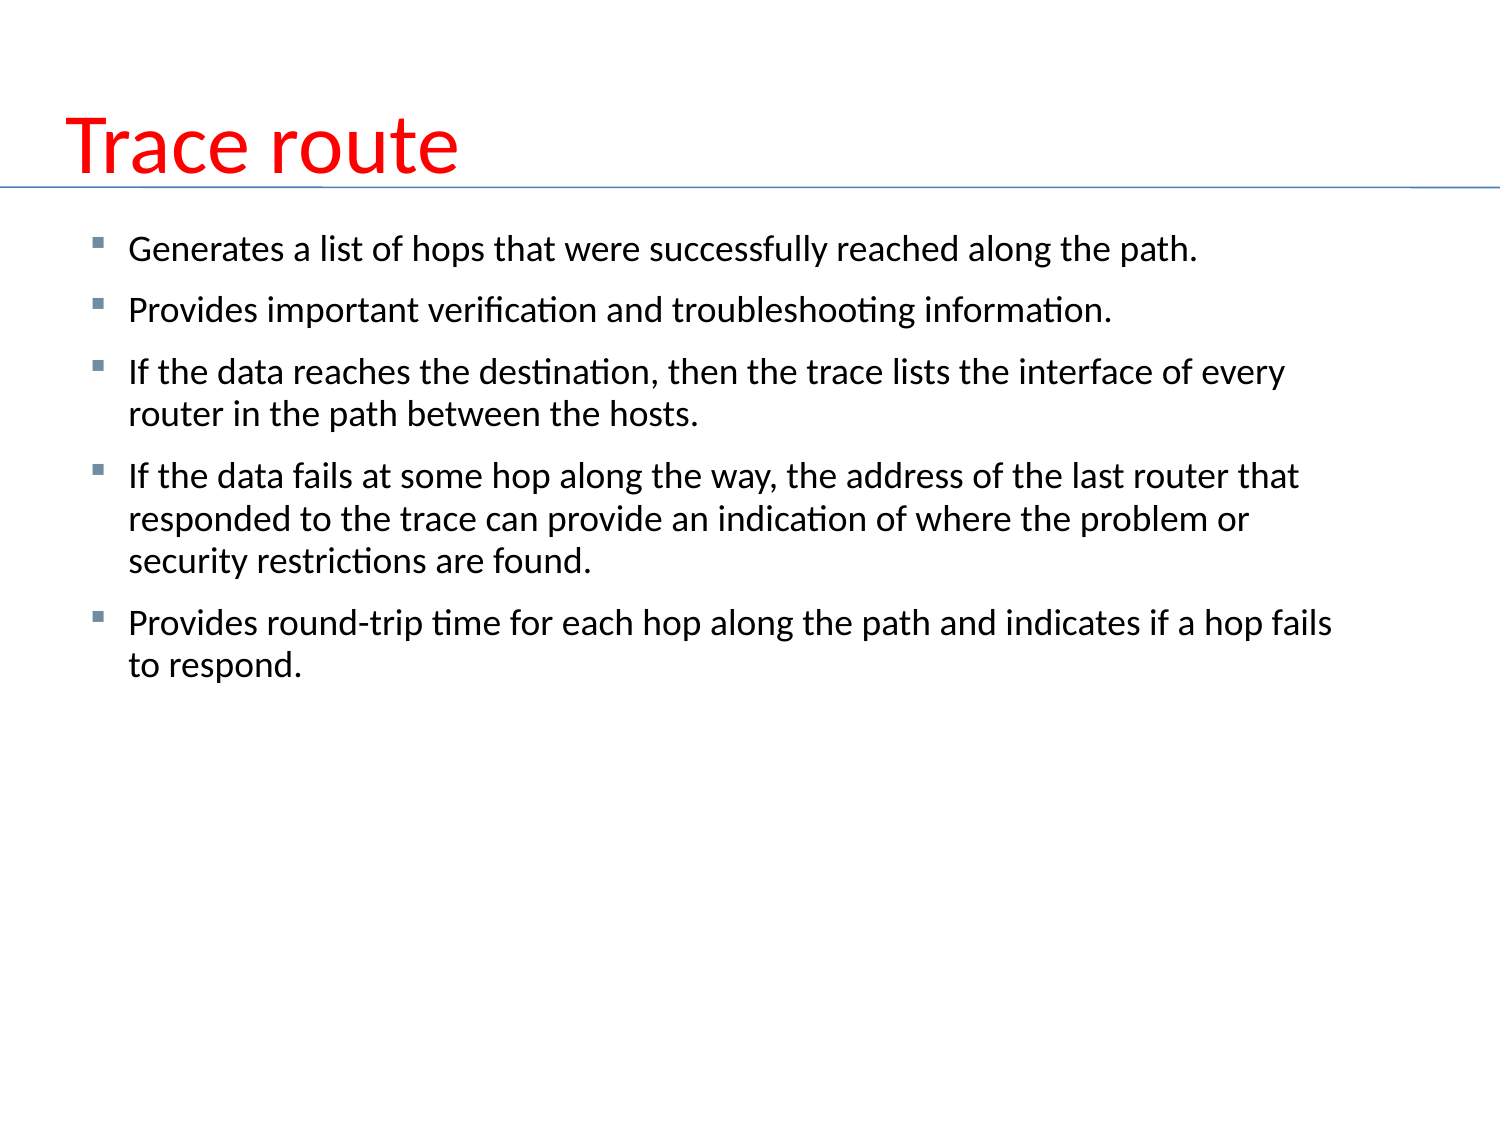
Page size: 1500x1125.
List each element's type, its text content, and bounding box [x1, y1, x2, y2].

text_box Generates a list of hops that were successfully reached along the path. Provides important verification and troubleshooting information. If the data reaches the destination, then the trace lists the interface of every router in the path between the hosts. If the data fails at some hop along the way, the address of the last router that responded to the trace can provide an indication of where the problem or security restrictions are found. Provides round-trip time for each hop along the path and indicates if a hop fails to respond. [74, 219, 1378, 694]
title Trace route [50, 37, 1476, 185]
